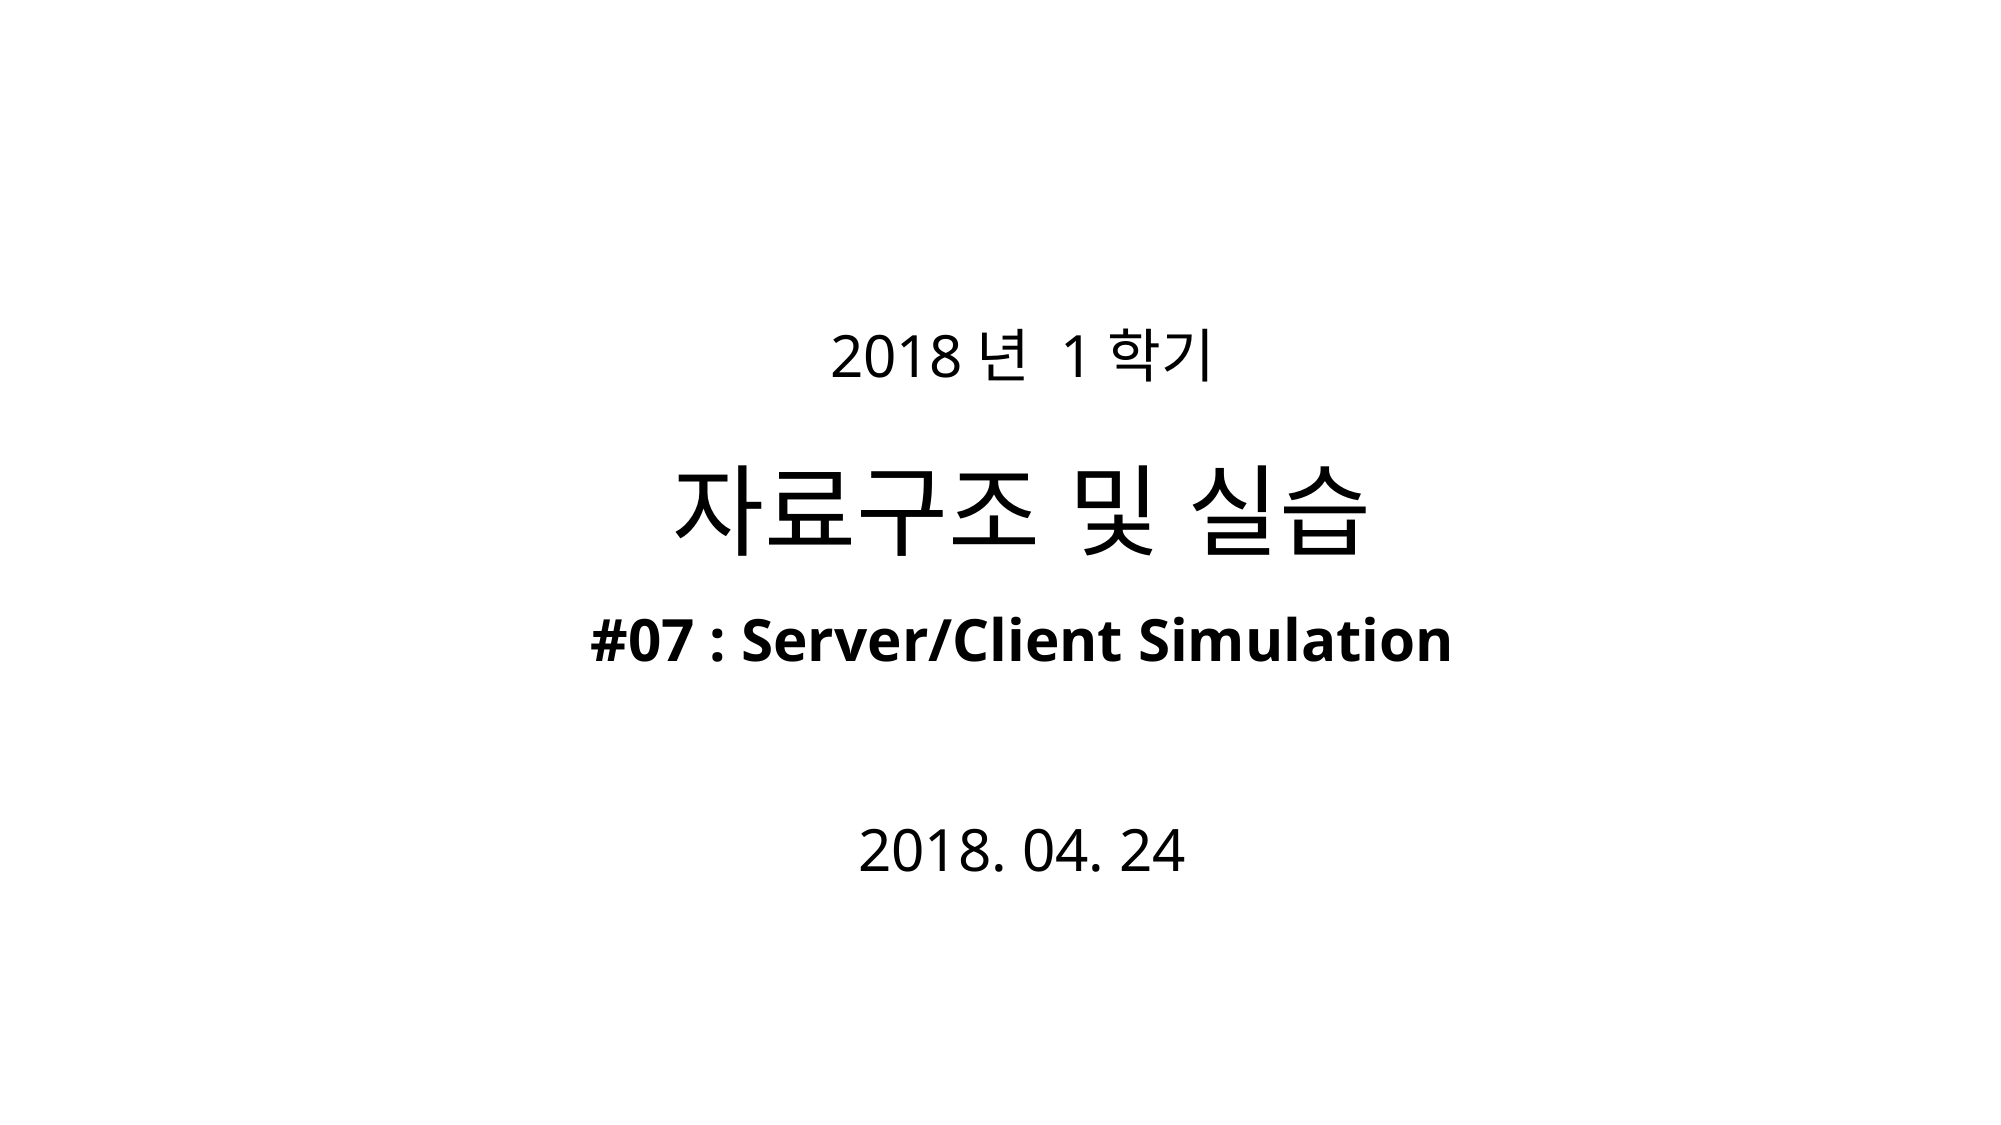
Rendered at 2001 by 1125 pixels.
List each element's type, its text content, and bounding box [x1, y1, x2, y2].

title 2018년 1학기 자료구조 및 실습 #07 : Server/Client Simulation 2018. 04. 24 [252, 223, 1792, 891]
